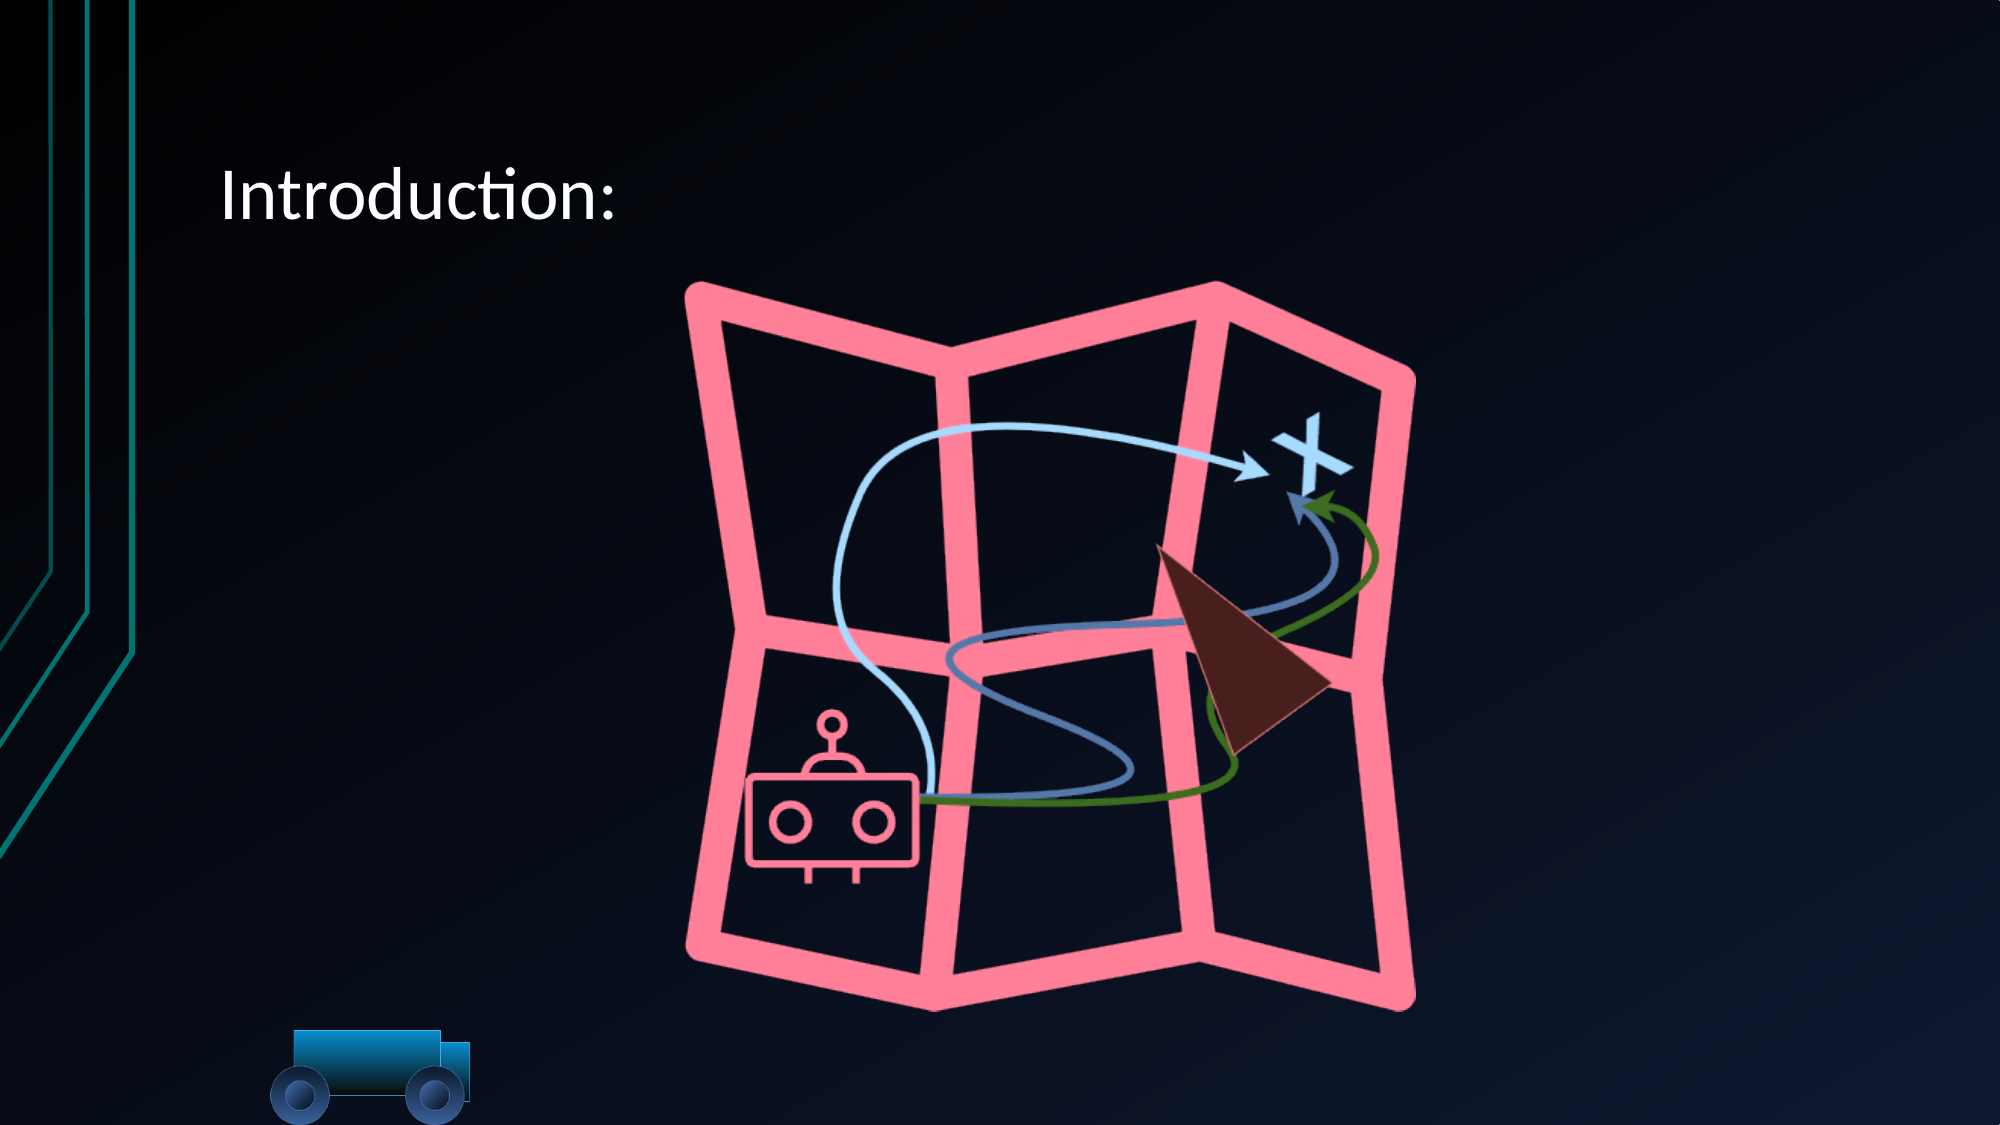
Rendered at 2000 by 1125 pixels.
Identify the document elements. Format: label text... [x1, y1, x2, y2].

picture [269, 1030, 471, 1125]
title Introduction: [199, 45, 1900, 246]
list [683, 278, 1416, 1012]
